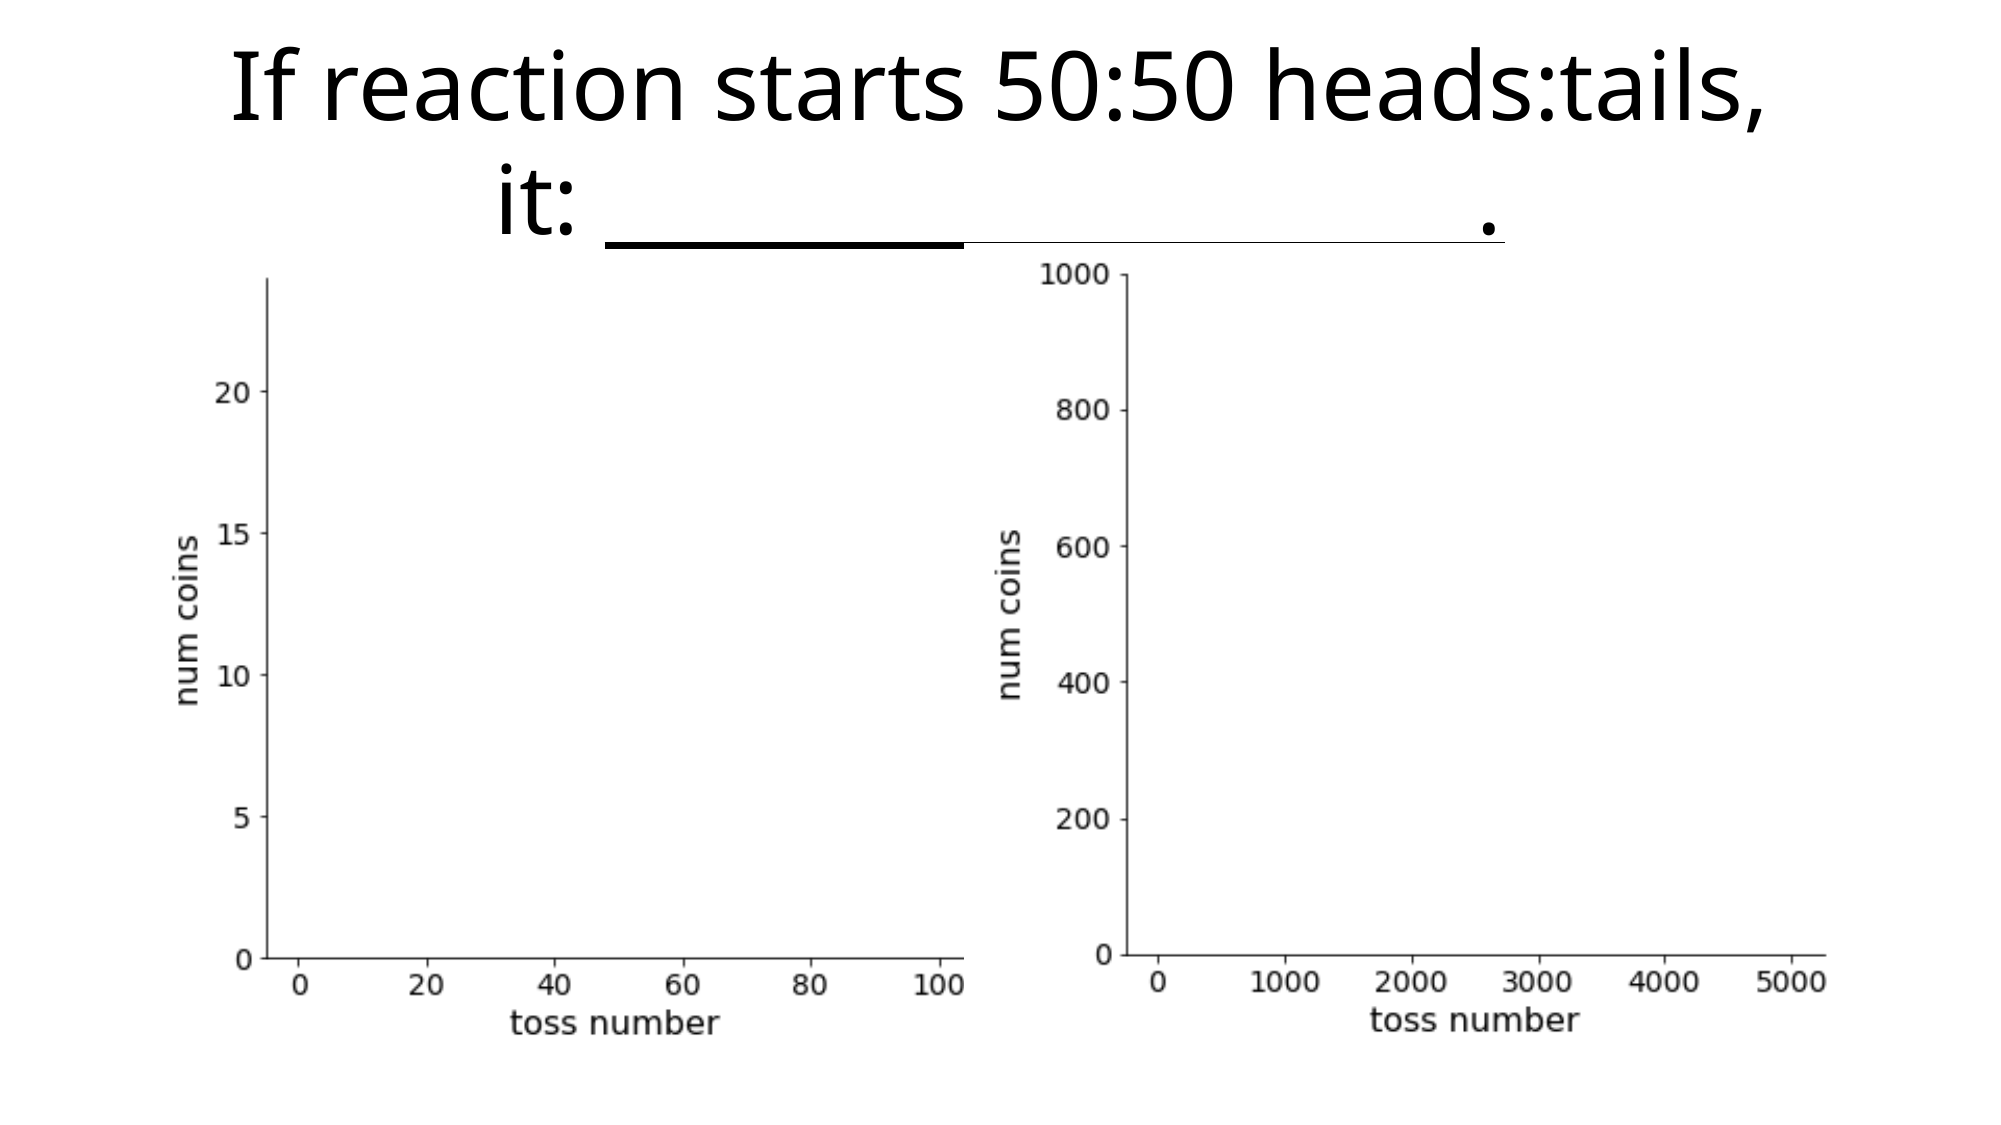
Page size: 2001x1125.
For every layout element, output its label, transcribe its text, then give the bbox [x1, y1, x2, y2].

picture [151, 243, 1856, 1059]
text_box If reaction starts 50:50 heads:tails, it: . [86, 16, 1914, 262]
